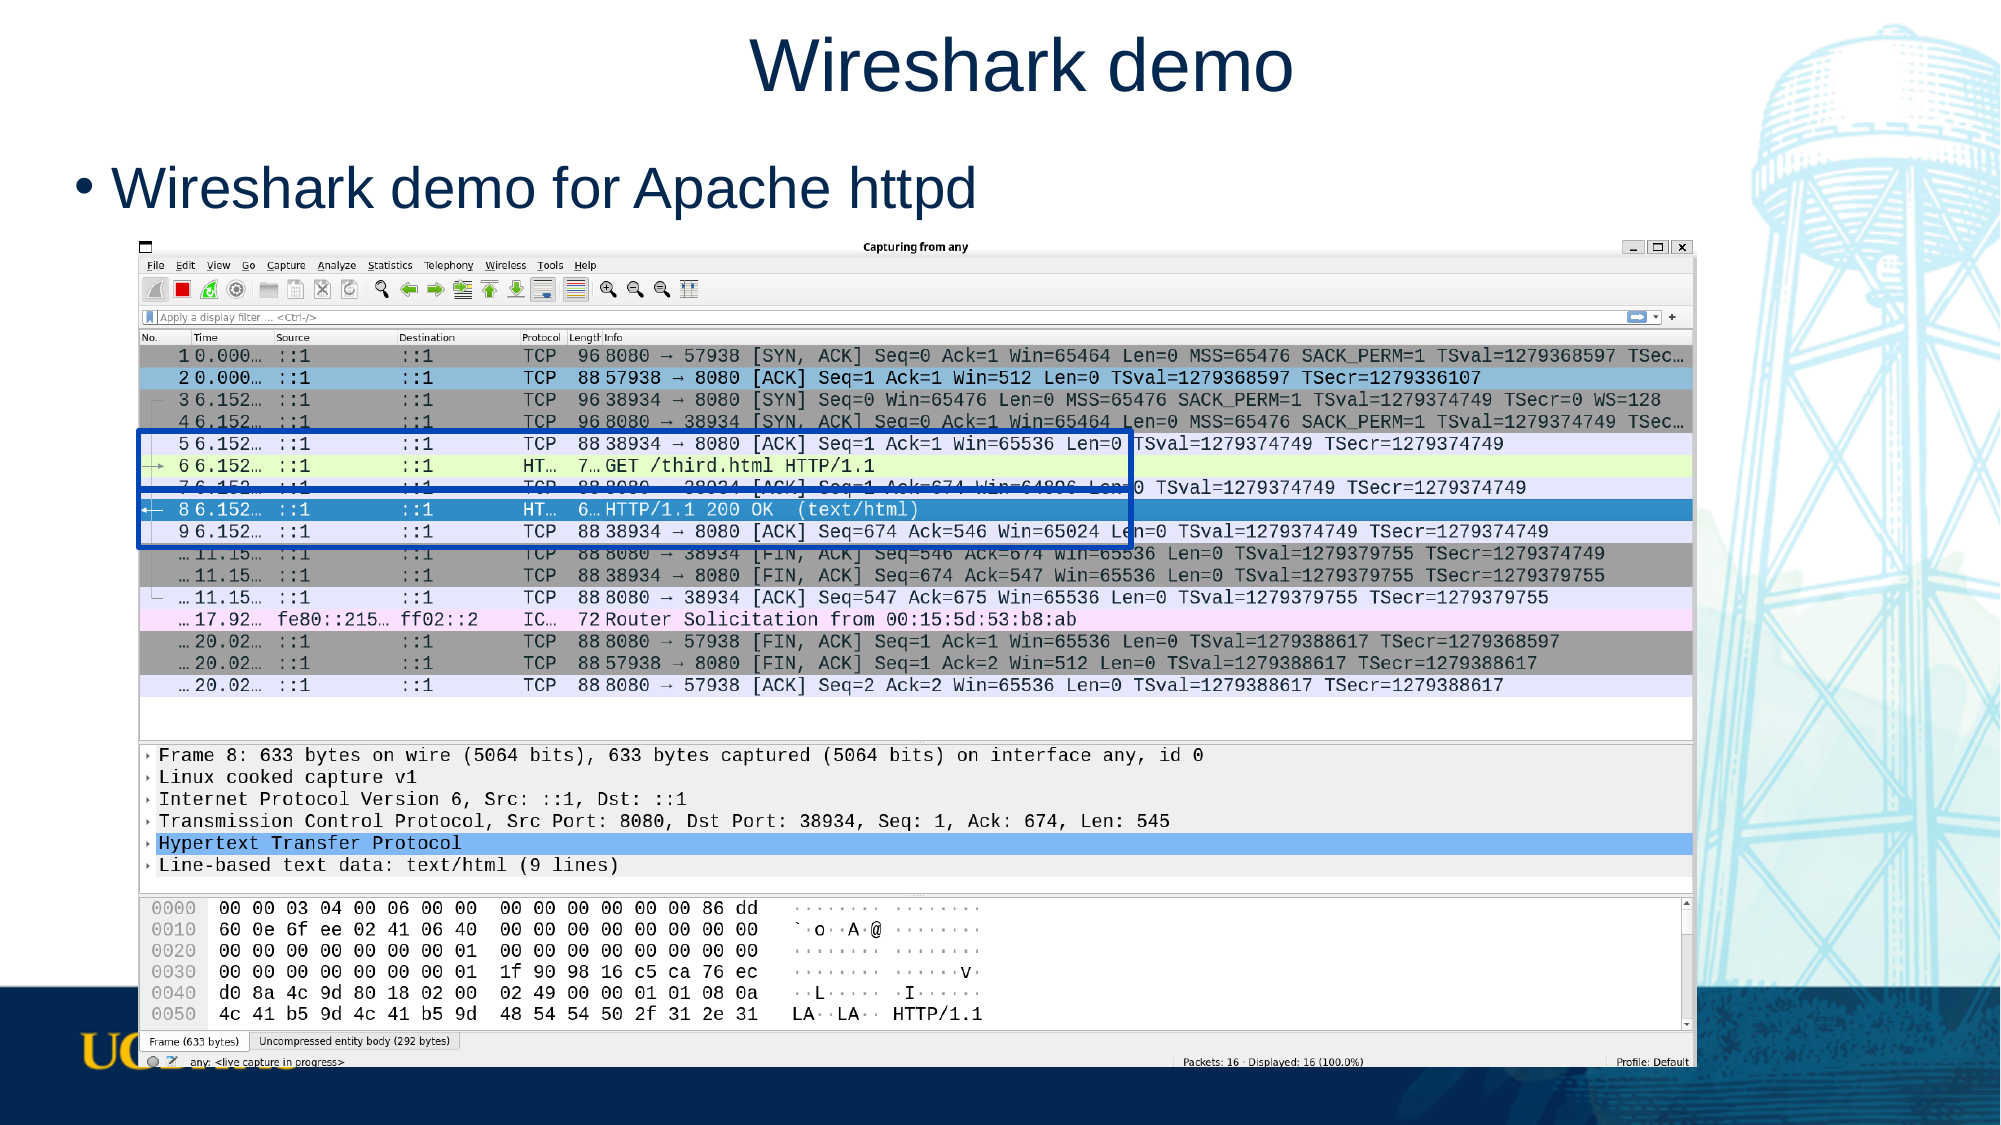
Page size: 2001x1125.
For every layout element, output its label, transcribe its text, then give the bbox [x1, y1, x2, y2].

title Wireshark demo [0, 0, 2000, 115]
list Wireshark demo for Apache httpd [59, 128, 1938, 985]
picture [0, 0, 2001, 1125]
